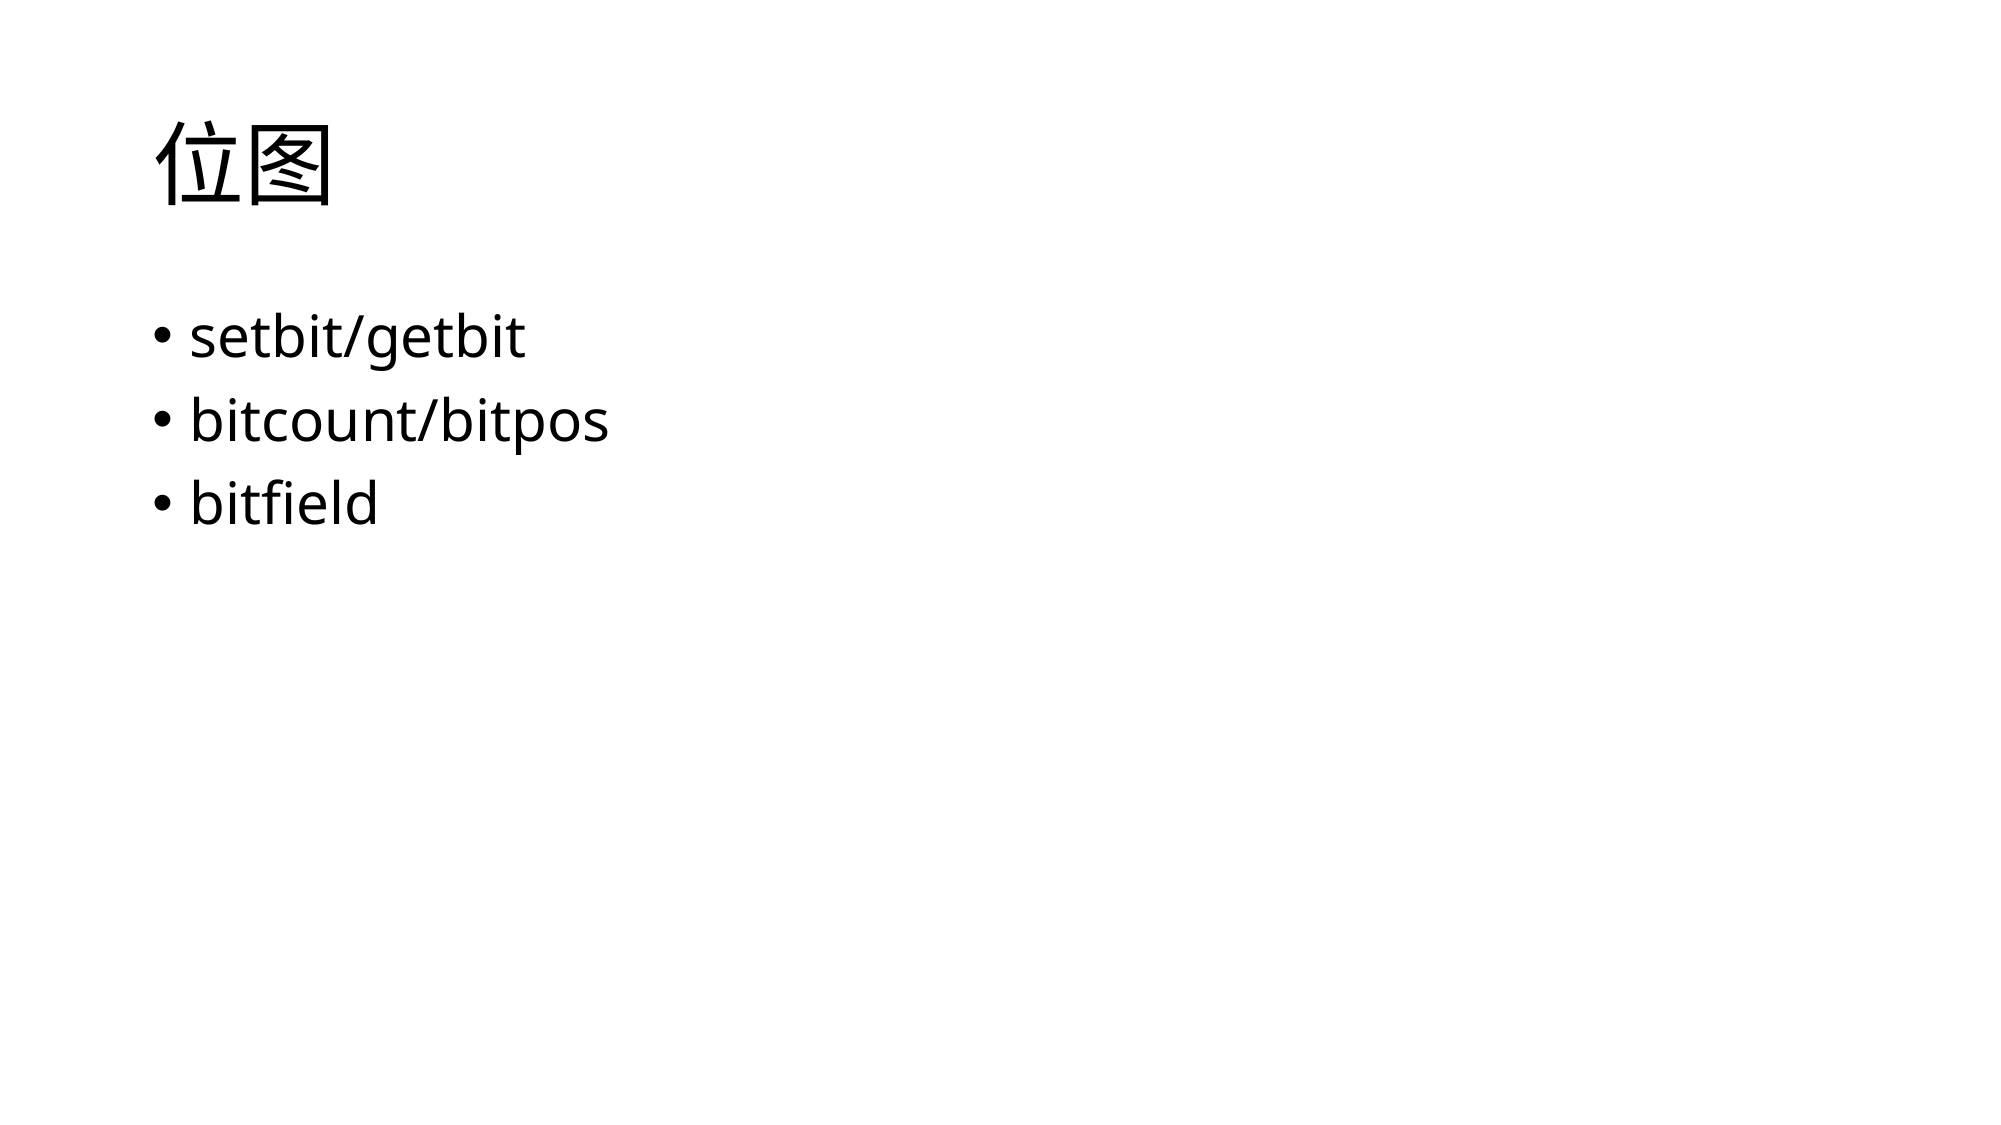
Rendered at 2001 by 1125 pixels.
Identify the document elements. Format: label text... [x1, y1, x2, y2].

list setbit/getbit bitcount/bitpos bitfield [137, 299, 1863, 1014]
title 位图 [137, 59, 1863, 278]
